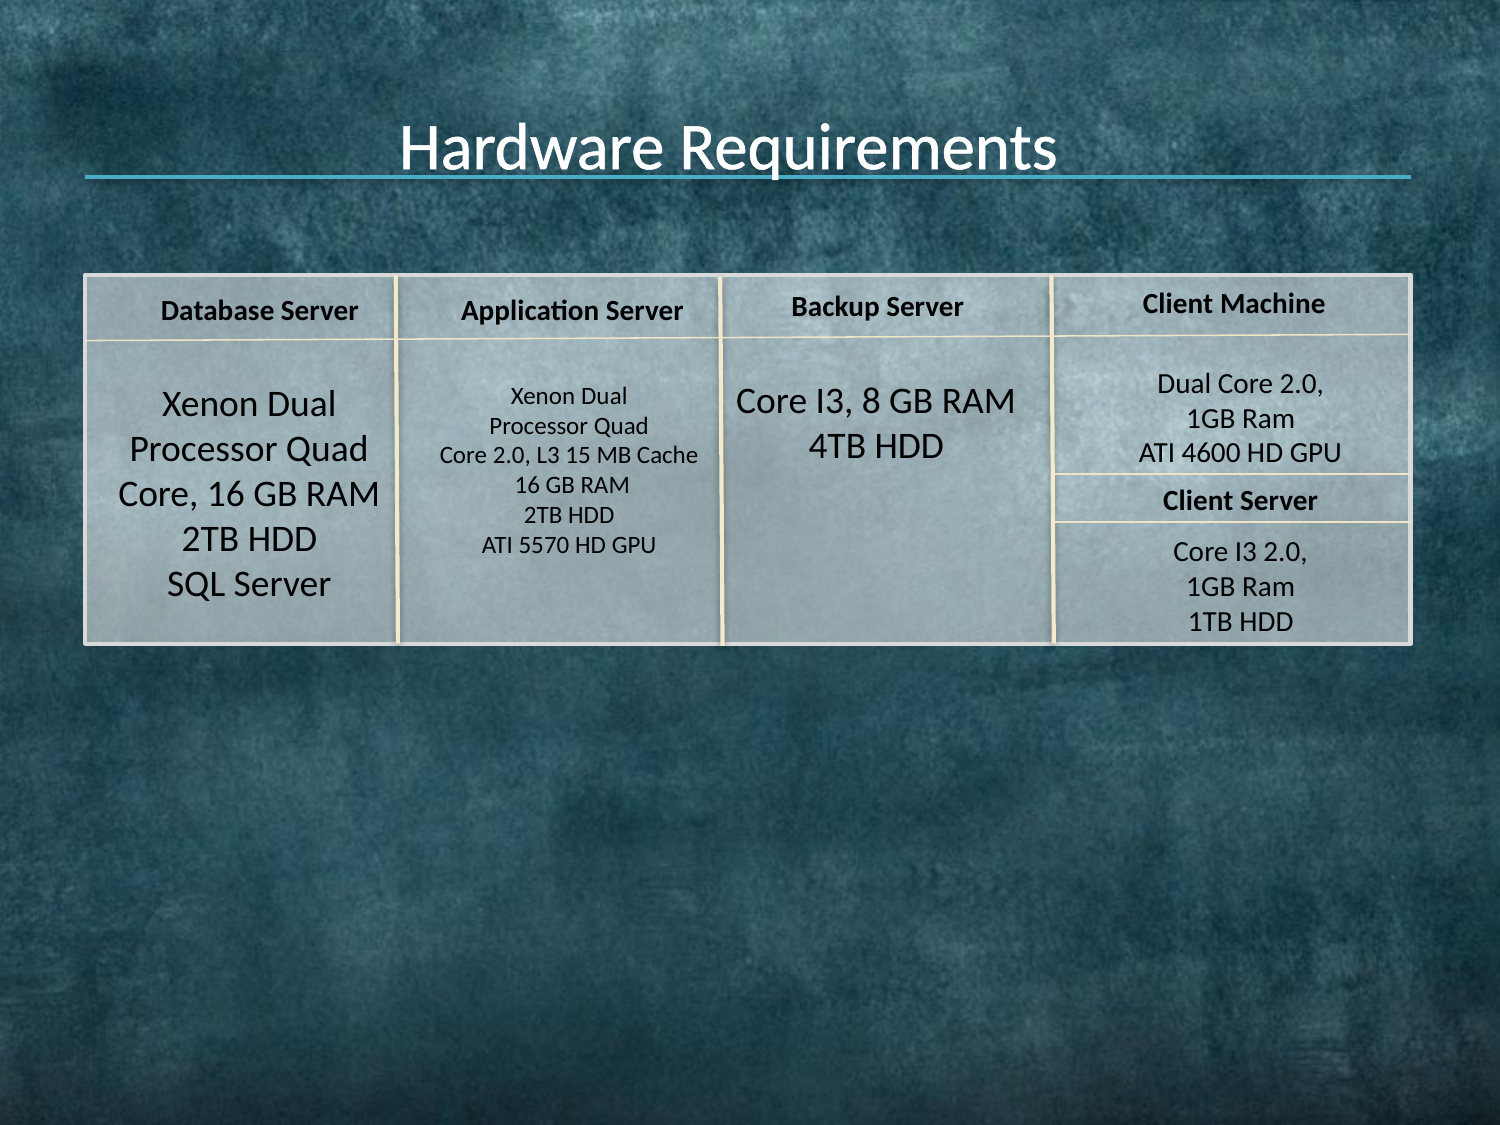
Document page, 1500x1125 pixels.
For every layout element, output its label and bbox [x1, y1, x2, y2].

text_box [423, 283, 716, 569]
text_box [101, 283, 398, 615]
text_box [719, 280, 1034, 475]
text_box [84, 274, 1411, 647]
picture [0, 0, 1500, 1125]
text_box [1070, 276, 1411, 473]
